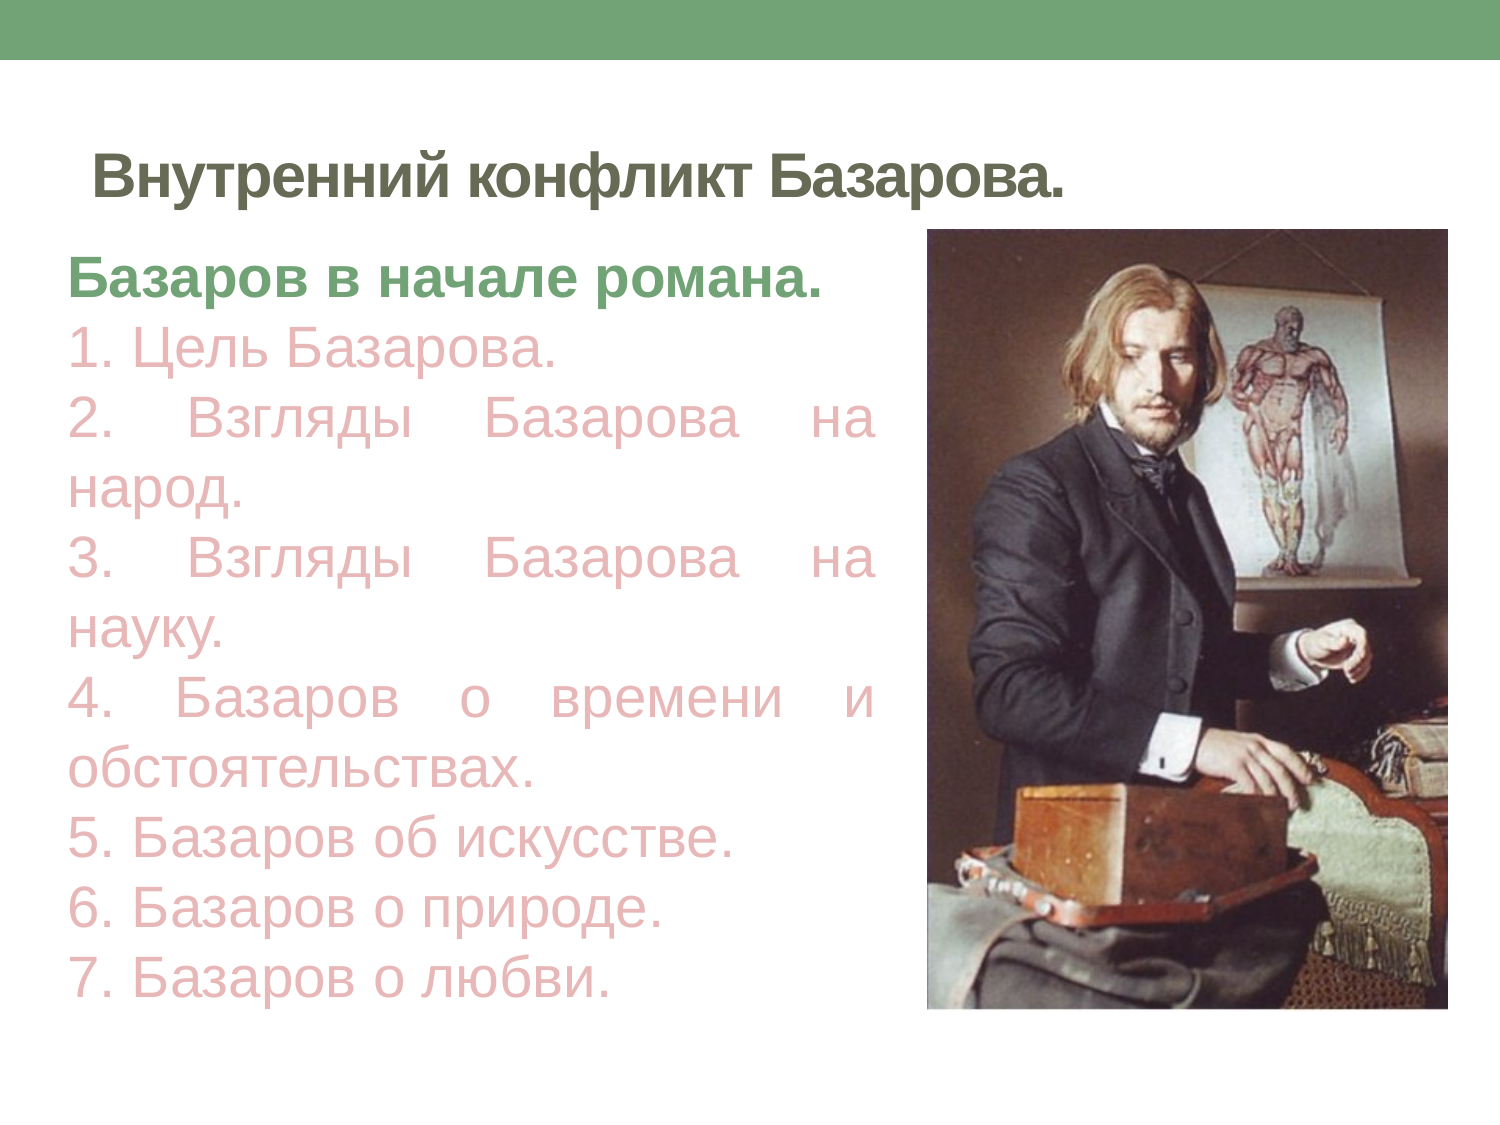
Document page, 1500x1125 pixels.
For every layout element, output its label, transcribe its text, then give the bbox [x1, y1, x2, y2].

title Внутренний конфликт Базарова. [76, 125, 1427, 288]
text_box Базаров в начале романа. 1. Цель Базарова. 2. Взгляды Базарова на народ. 3. Взгляды Базарова на науку. 4. Базаров о времени и обстоятельствах. 5. Базаров об искусстве. 6. Базаров о природе. 7. Базаров о любви. [52, 231, 891, 1017]
picture [926, 229, 1448, 1011]
